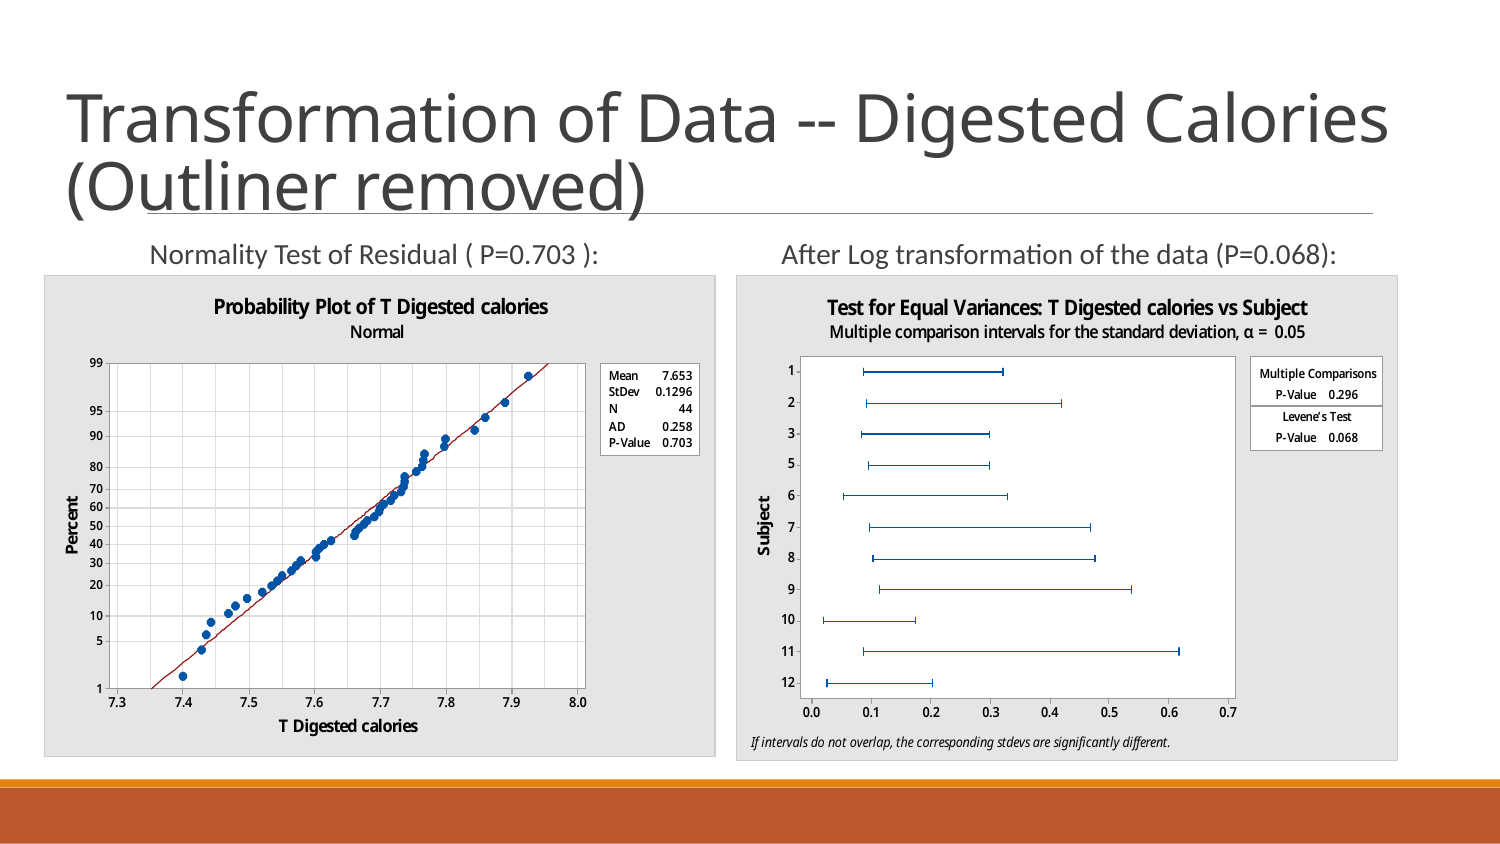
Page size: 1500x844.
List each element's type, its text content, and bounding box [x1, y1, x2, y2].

list Normality Test of Residual ( P=0.703 ): After Log transformation of the data (P=0.068): [108, 222, 1500, 783]
title Transformation of Data -- Digested Calories (Outliner removed) [51, 72, 1449, 167]
picture [43, 275, 717, 759]
picture [735, 275, 1400, 762]
